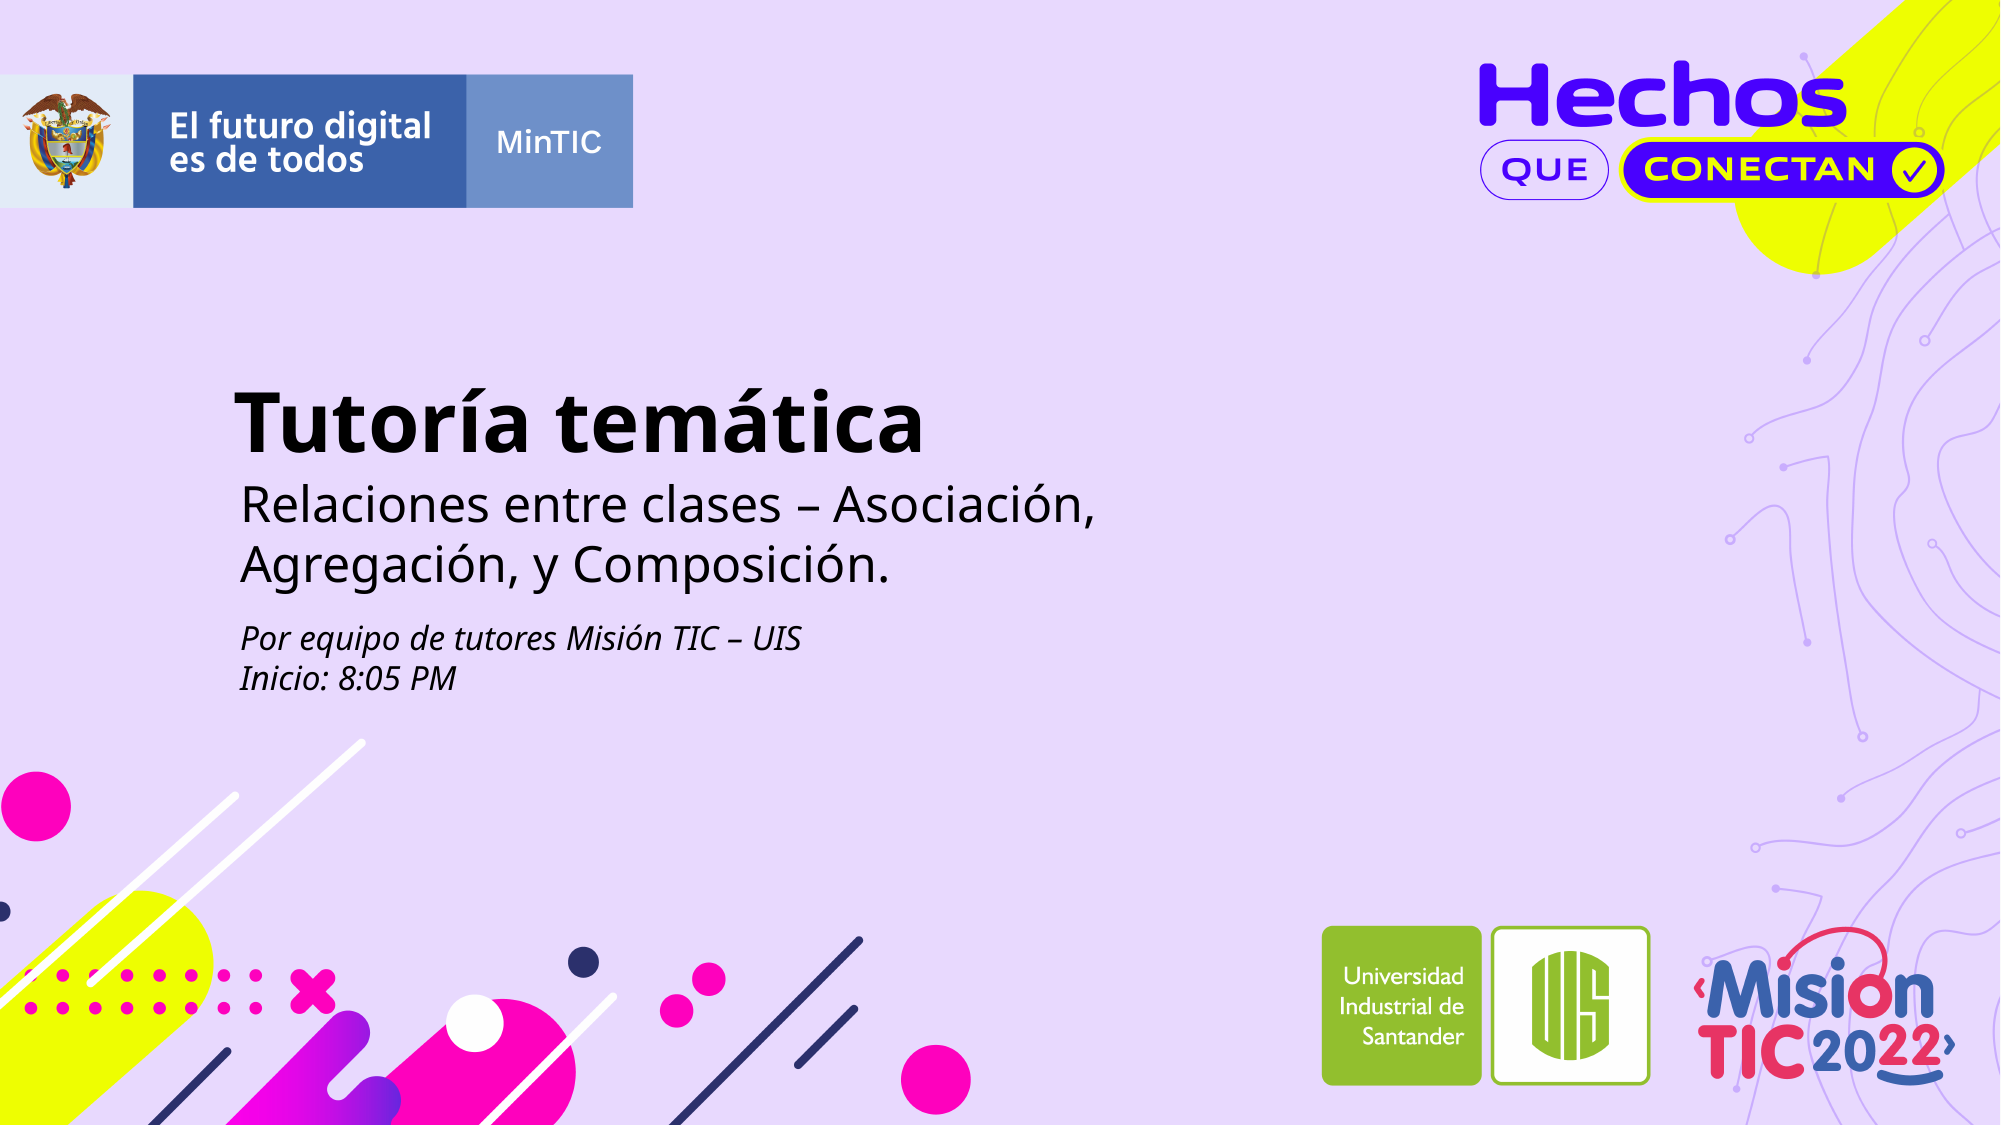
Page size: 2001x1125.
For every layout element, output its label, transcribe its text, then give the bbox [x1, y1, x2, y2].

picture [0, 0, 2001, 1125]
text_box Relaciones entre clases – Asociación, Agregación, y Composición. [225, 464, 1330, 600]
text_box Tutoría temática [218, 361, 1194, 547]
text_box Por equipo de tutores Misión TIC – UIS Inicio: 8:05 PM [225, 609, 1424, 705]
